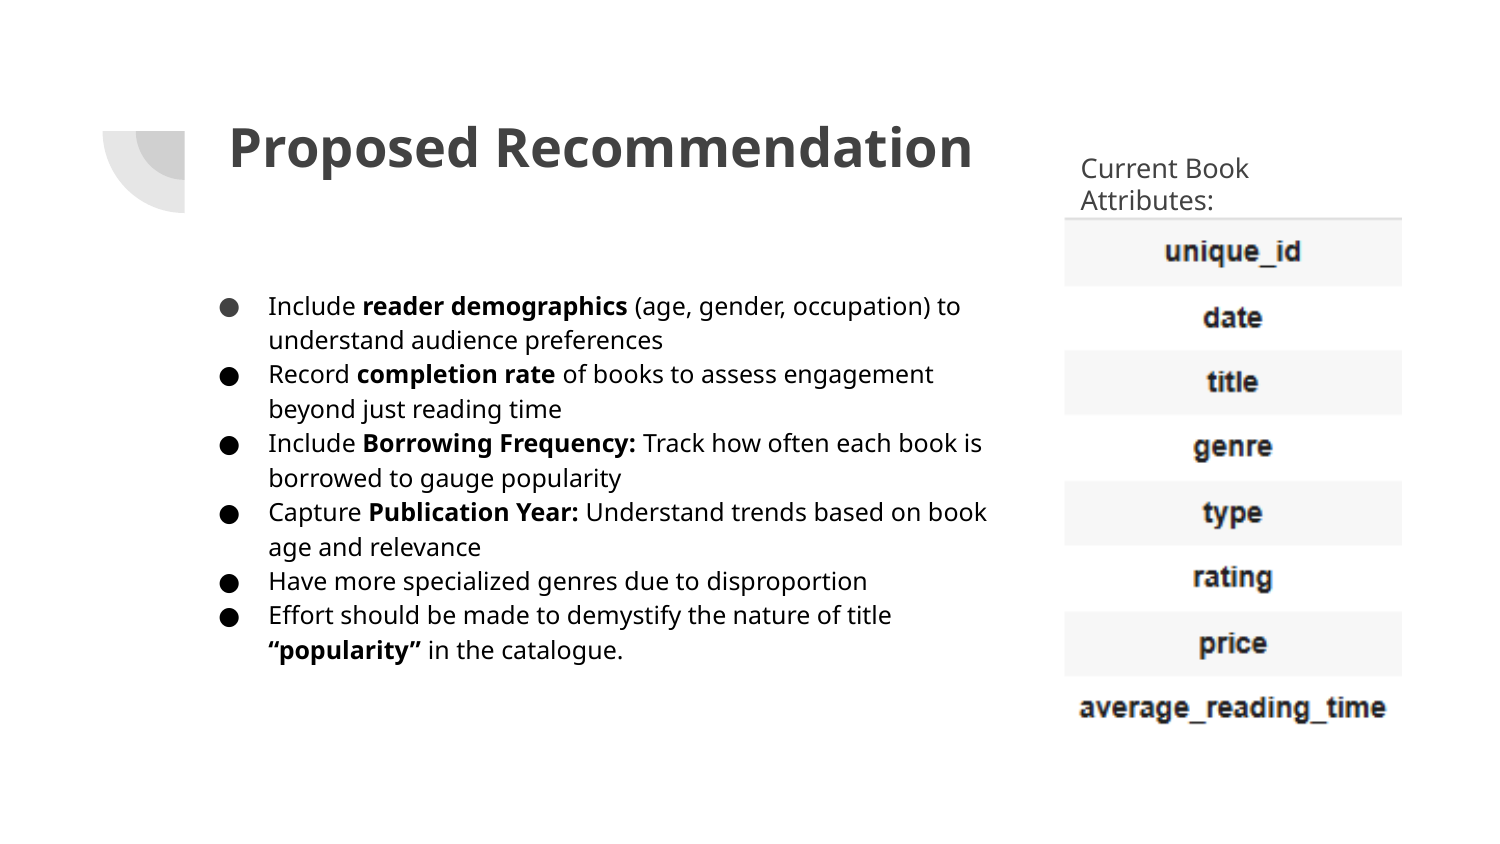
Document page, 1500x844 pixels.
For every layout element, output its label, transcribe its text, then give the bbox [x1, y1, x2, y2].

list Include reader demographics (age, gender, occupation) to understand audience preferences Record completion rate of books to assess engagement beyond just reading time Include Borrowing Frequency: Track how often each book is borrowed to gauge popularity Capture Publication Year: Understand trends based on book age and relevance Have more specialized genres due to disproportion Effort should be made to demystify the nature of title “popularity” in the catalogue. [178, 270, 1007, 744]
title Proposed Recommendation [213, 98, 1368, 211]
picture [1059, 209, 1402, 746]
text_box Current Book Attributes: [1065, 136, 1402, 209]
